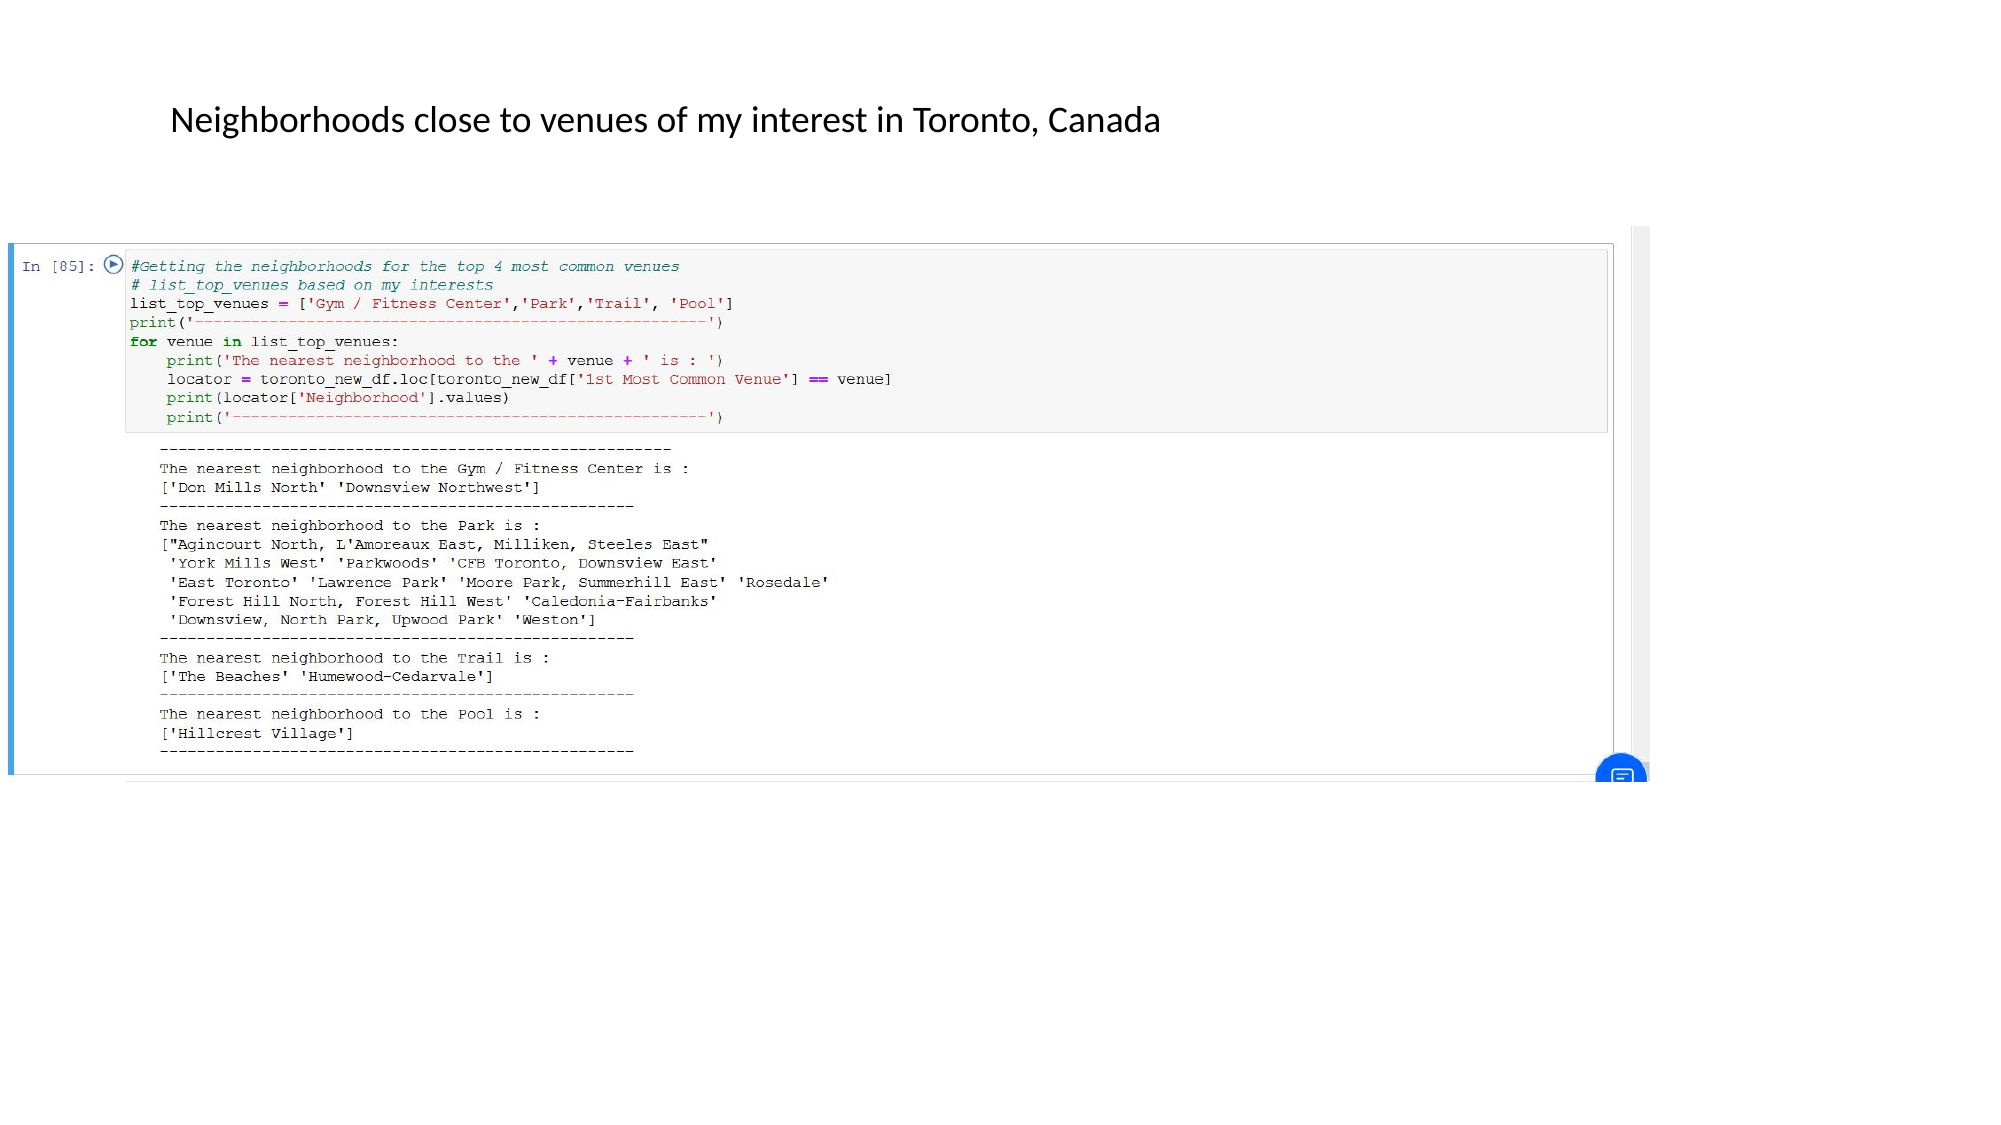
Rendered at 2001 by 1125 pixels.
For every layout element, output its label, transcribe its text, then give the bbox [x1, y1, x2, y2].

picture [0, 226, 1650, 782]
text_box Neighborhoods close to venues of my interest in Toronto, Canada [155, 87, 1663, 147]
